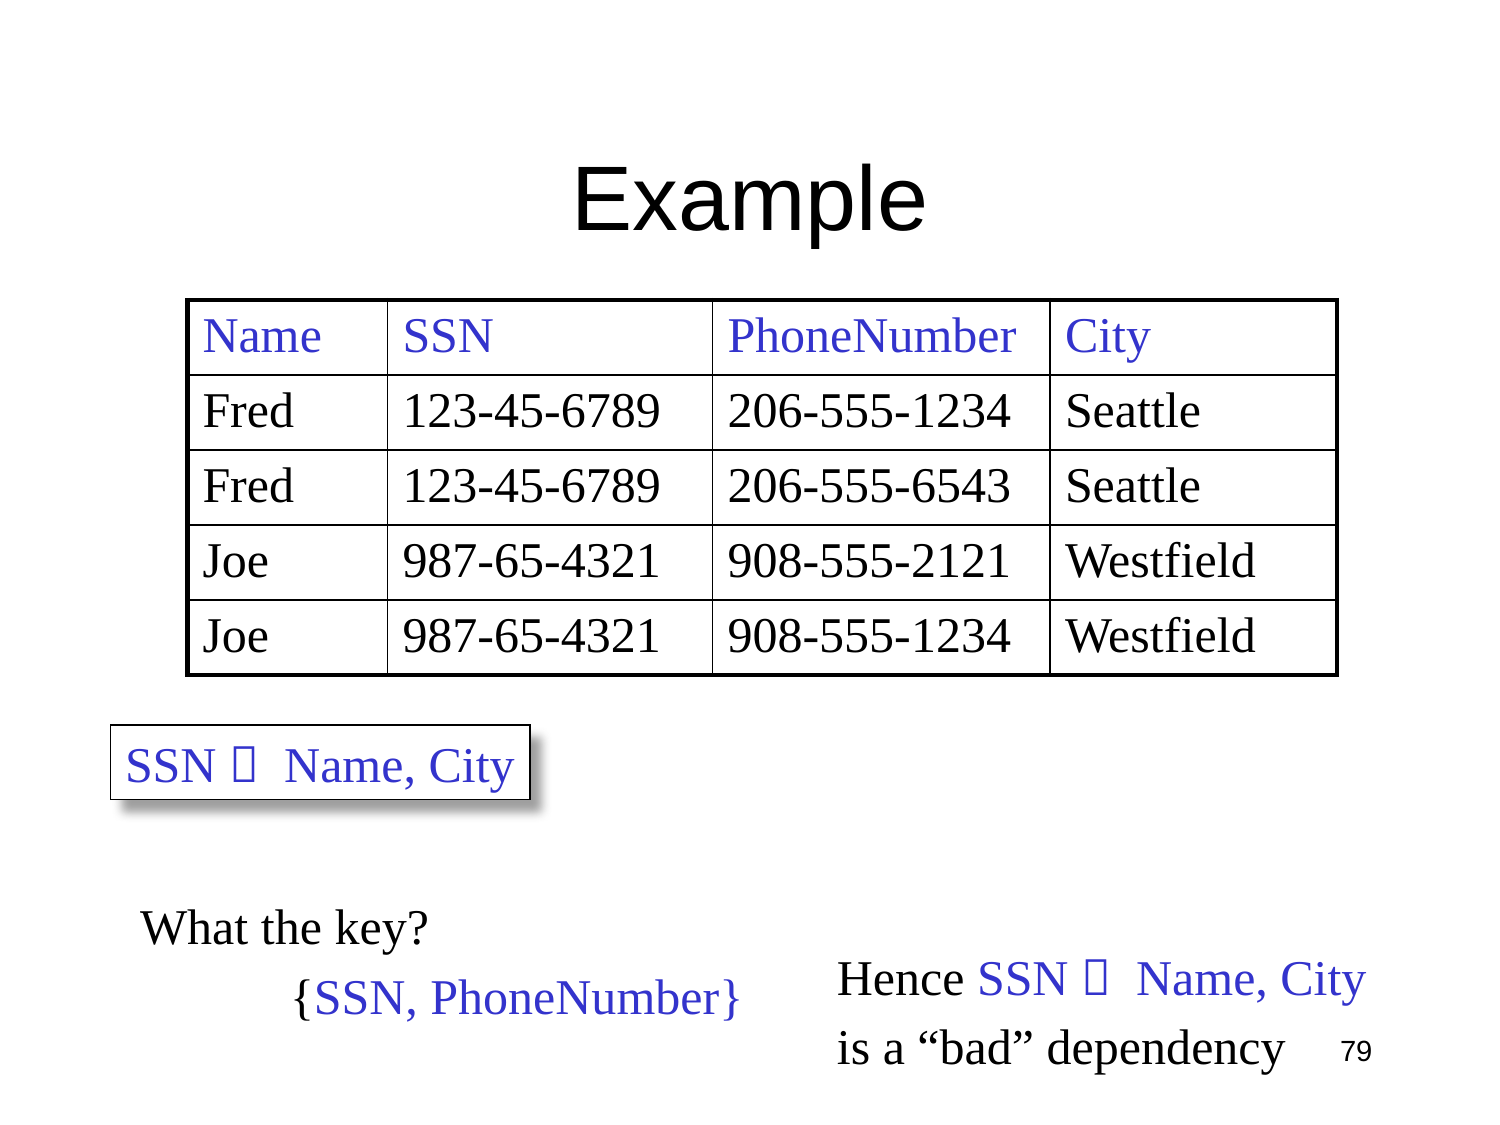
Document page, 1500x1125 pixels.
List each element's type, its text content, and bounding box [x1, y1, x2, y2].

table_cell Westfield [1051, 526, 1335, 599]
text_box What the key? {SSN, PhoneNumber} [125, 887, 759, 1033]
table_header PhoneNumber [713, 302, 1049, 374]
table_cell 206-555-6543 [713, 451, 1049, 524]
table_cell 123-45-6789 [388, 376, 712, 449]
table_cell 206-555-1234 [713, 376, 1049, 449]
table_header SSN [388, 302, 712, 374]
table_cell Fred [190, 451, 387, 524]
text_box SSN  Name, City [110, 724, 530, 800]
table_cell Joe [190, 526, 387, 599]
table_cell 908-555-1234 [713, 601, 1049, 673]
table_cell Joe [190, 601, 387, 673]
table_cell Seattle [1051, 451, 1335, 524]
text_box Hence SSN  Name, City is a “bad” dependency [822, 937, 1382, 1083]
table_cell Westfield [1051, 601, 1335, 673]
table_cell 908-555-2121 [713, 526, 1049, 599]
table_cell Seattle [1051, 376, 1335, 449]
table_cell 987-65-4321 [388, 601, 712, 673]
table_cell Fred [190, 376, 387, 449]
title Example [112, 99, 1388, 288]
slide_number 79 [1074, 1024, 1388, 1101]
table_header Name [190, 302, 387, 374]
table_cell 123-45-6789 [388, 451, 712, 524]
table_header City [1051, 302, 1335, 374]
table_cell 987-65-4321 [388, 526, 712, 599]
